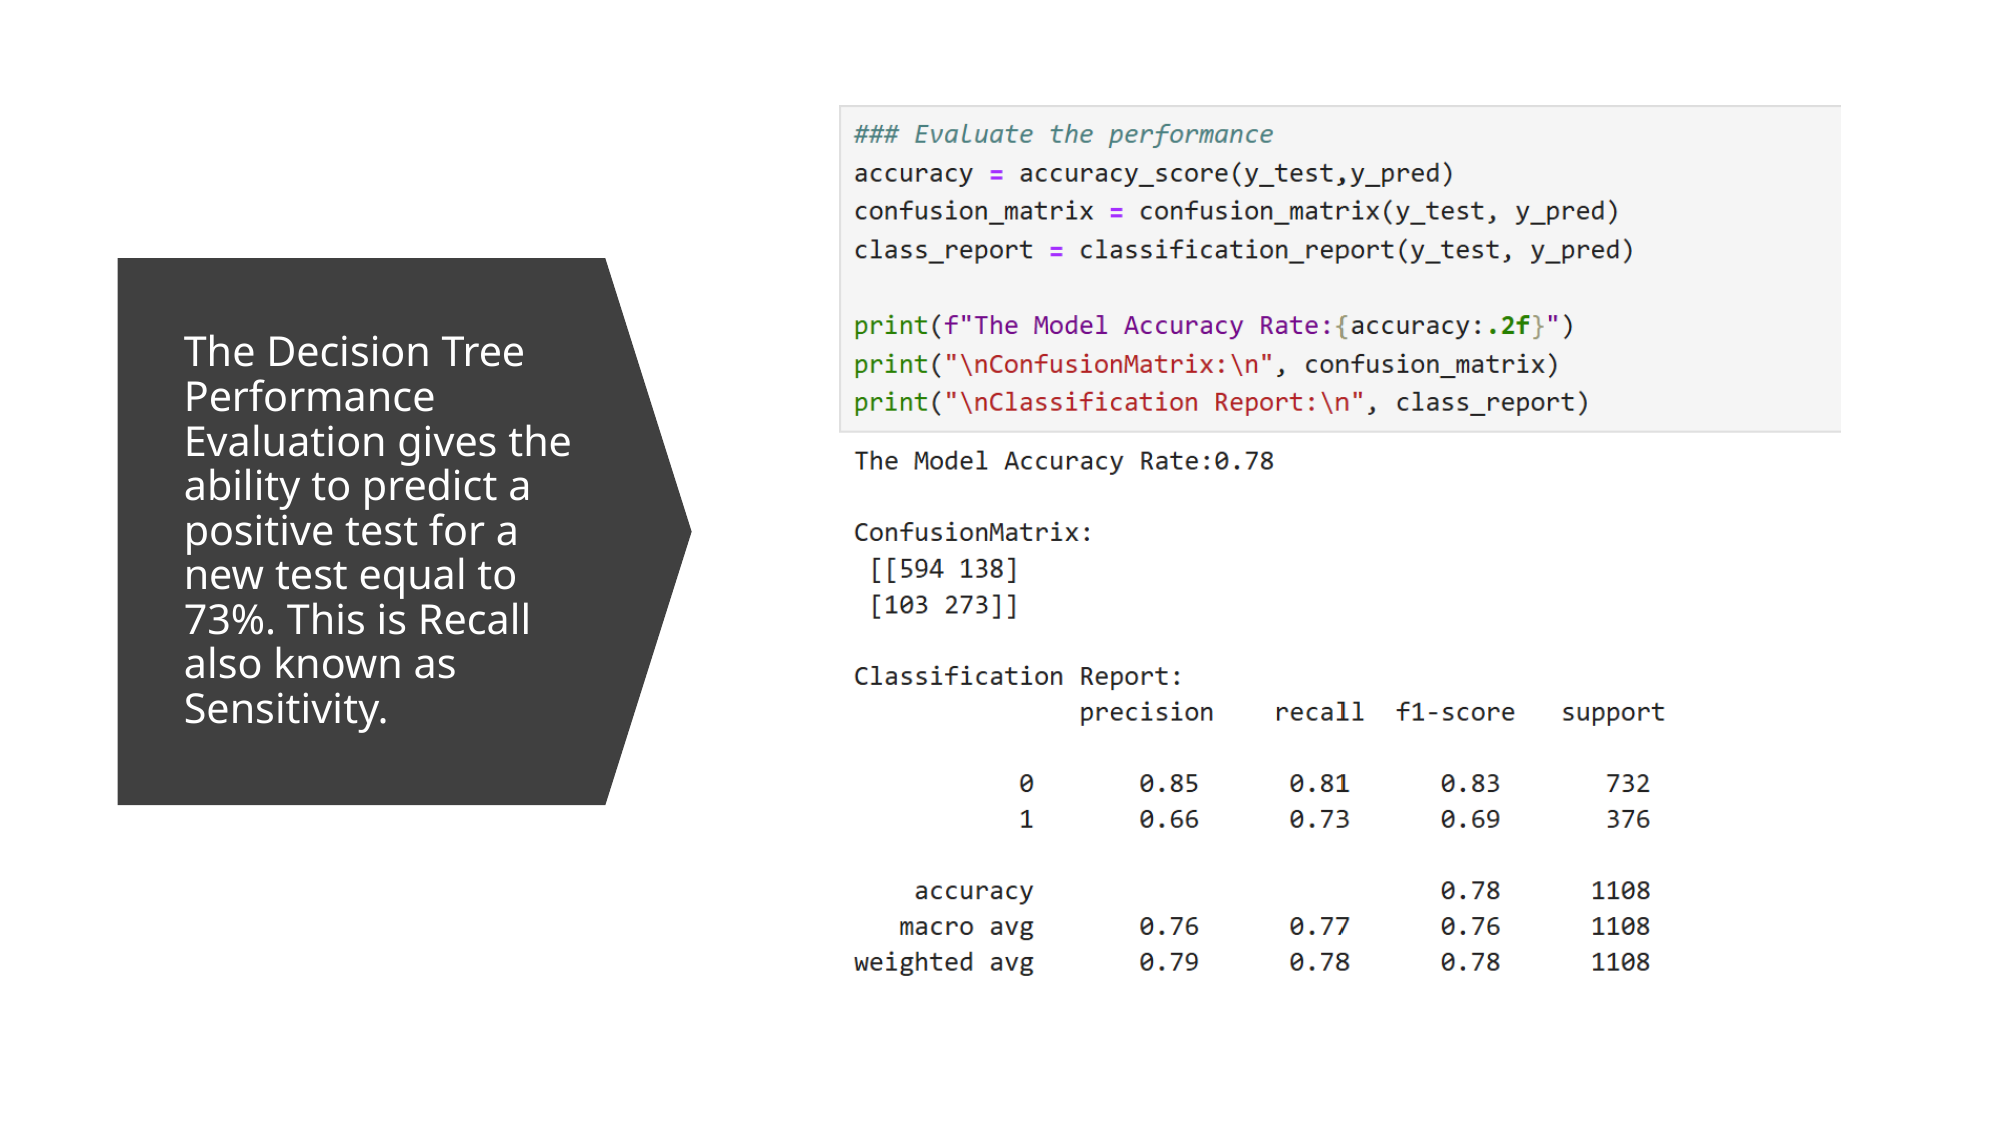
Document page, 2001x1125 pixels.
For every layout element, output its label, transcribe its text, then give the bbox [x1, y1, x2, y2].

text_box [116, 256, 694, 807]
picture [838, 104, 1841, 1020]
title The Decision Tree Performance Evaluation gives the ability to predict a positive test for a new test equal to 73%. This is Recall also known as Sensitivity. [168, 322, 601, 741]
